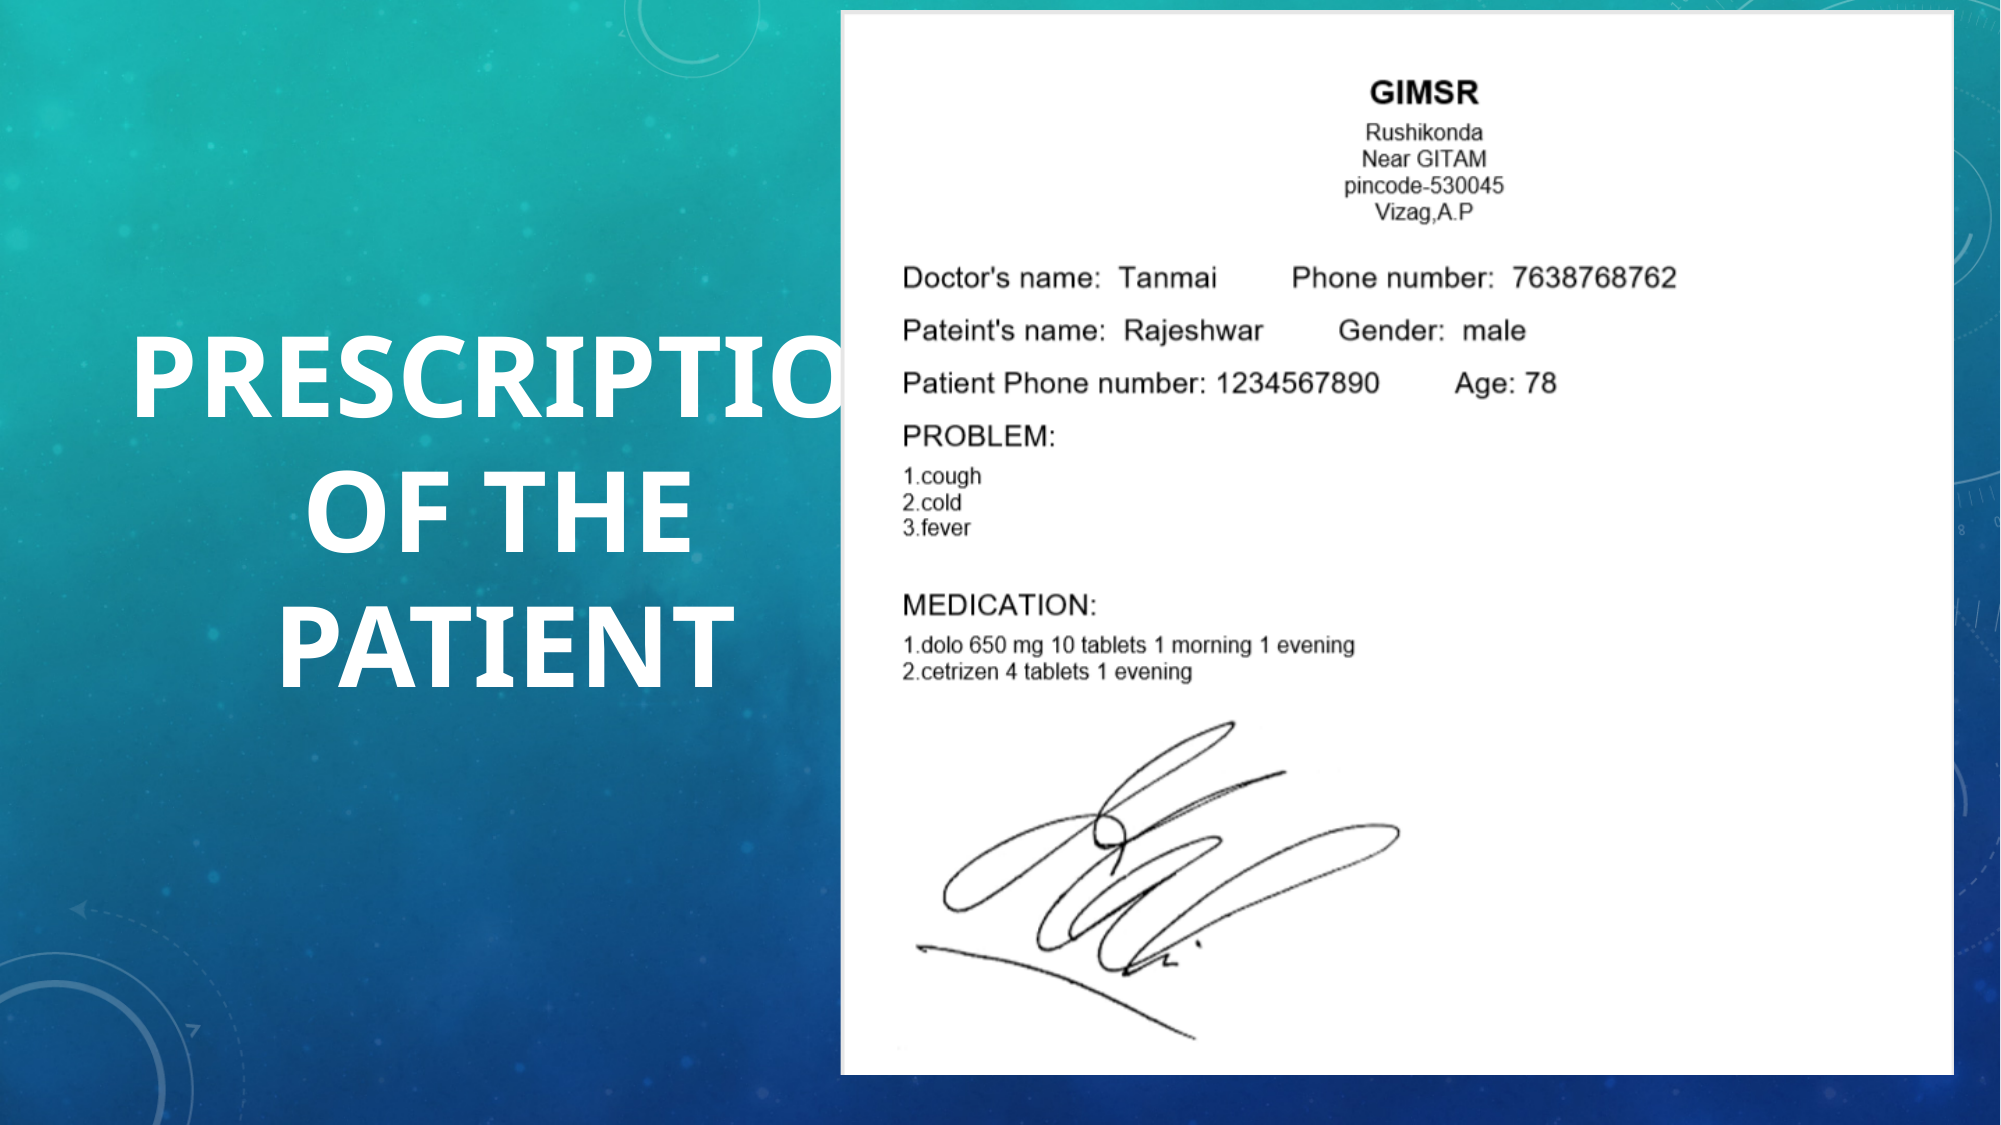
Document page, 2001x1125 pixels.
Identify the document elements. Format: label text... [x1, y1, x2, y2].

picture [0, 0, 2001, 1125]
title PRESCRIPTION OF THE PATIENT [112, 99, 834, 914]
